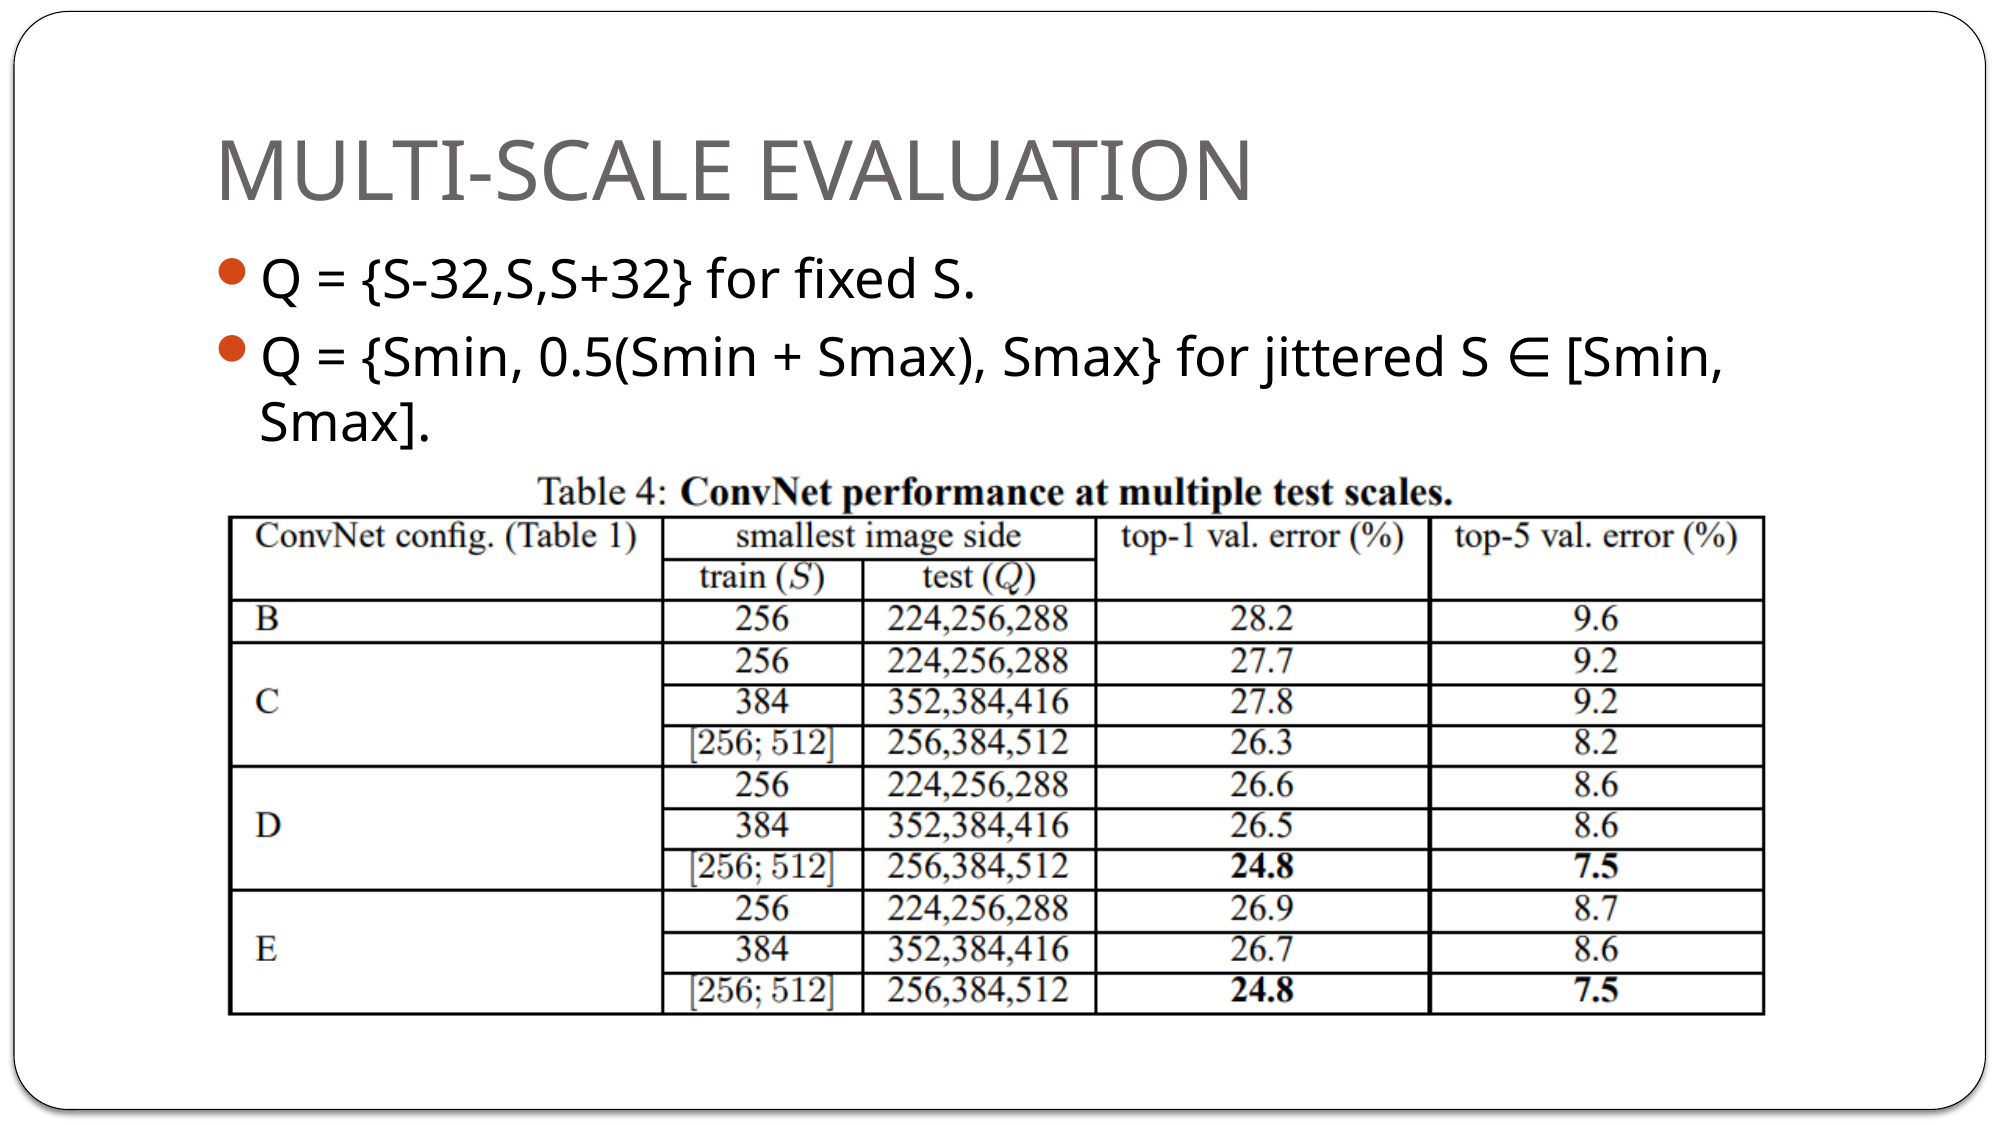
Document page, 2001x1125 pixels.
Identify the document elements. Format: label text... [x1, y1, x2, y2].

title MULTI-SCALE EVALUATION [200, 45, 1900, 233]
list Q = {S-32,S,S+32} for fixed S. Q = {Smin, 0.5(Smin + Smax), Smax} for jittered S ∈ [Smin, Smax]. [200, 237, 1900, 988]
picture [222, 458, 1778, 1019]
